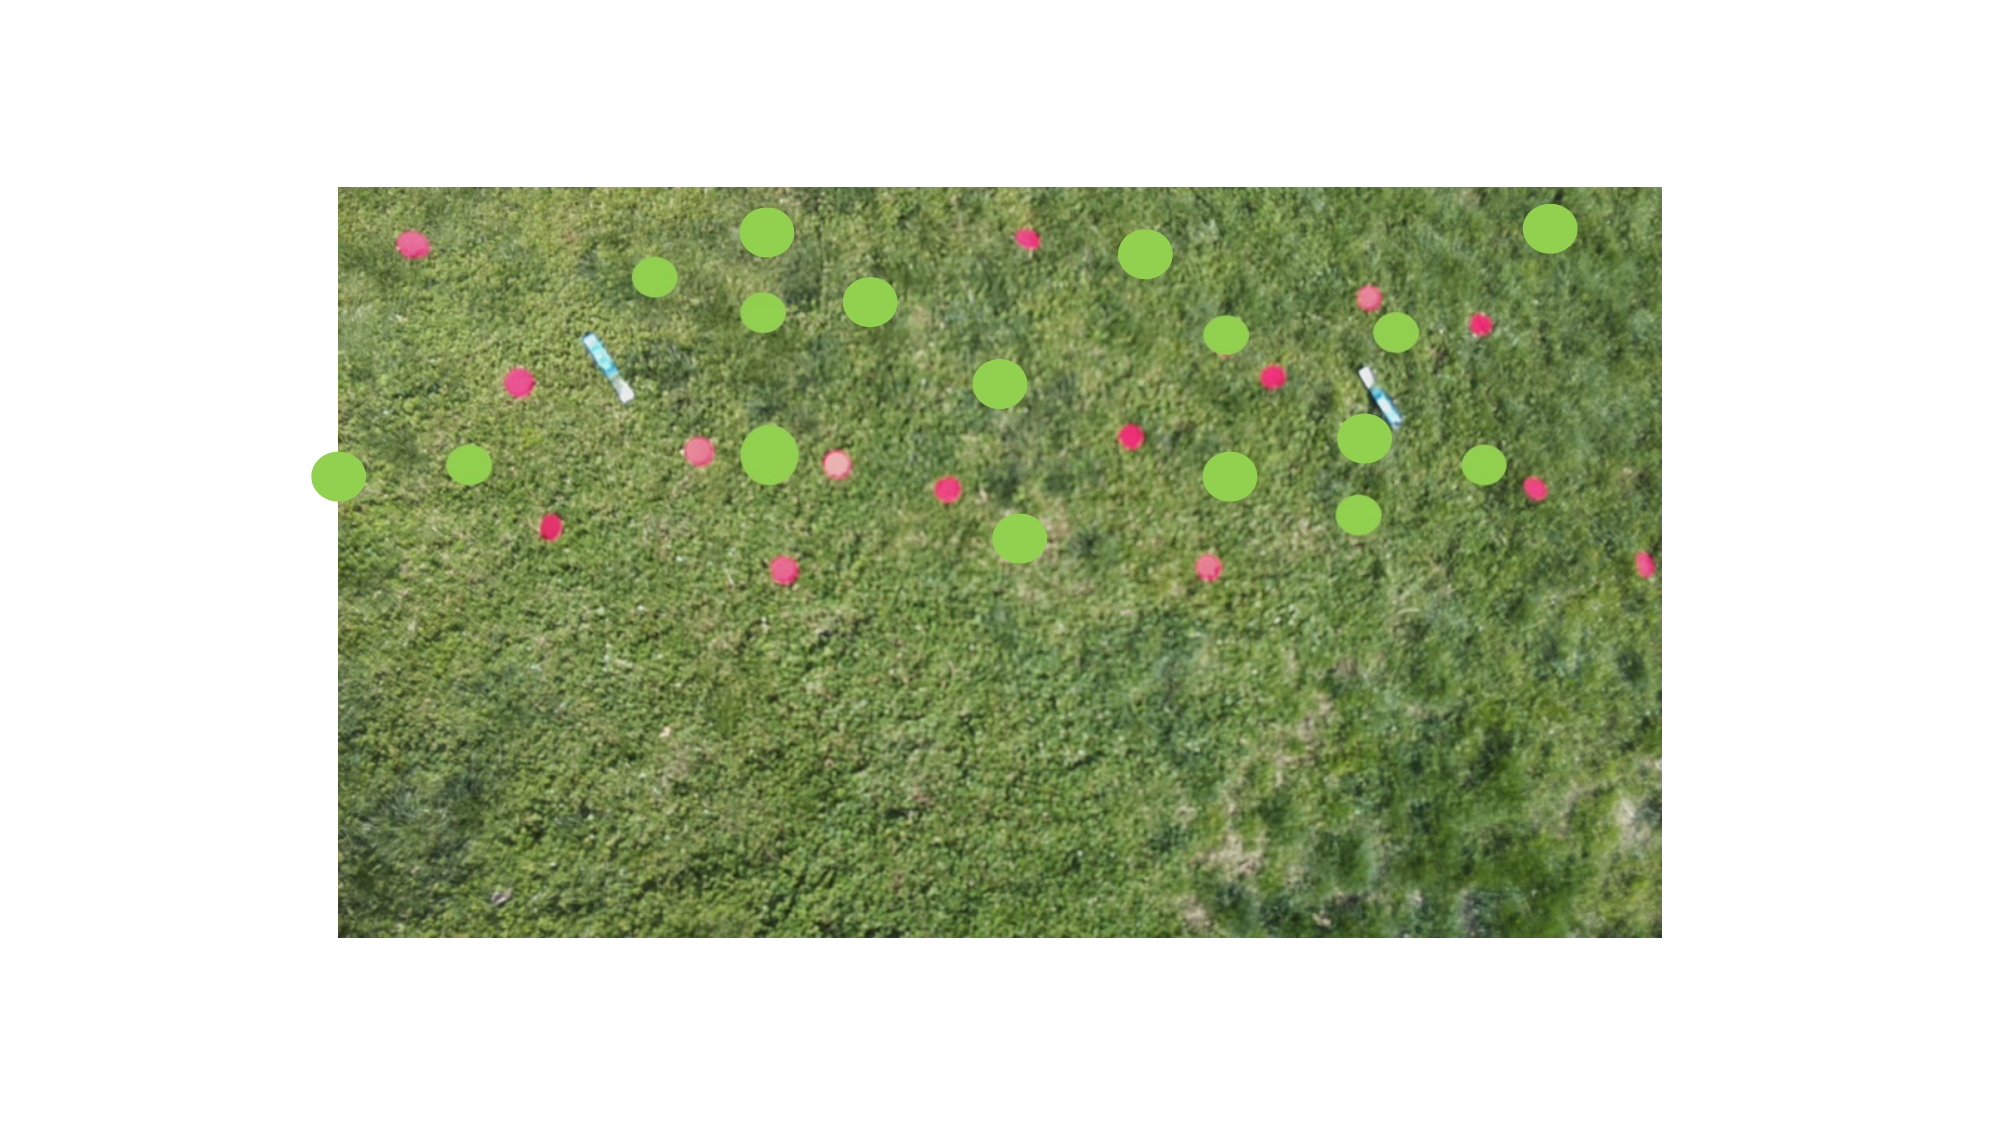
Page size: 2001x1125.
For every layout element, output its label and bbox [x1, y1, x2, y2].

picture [338, 187, 1662, 938]
text_box [311, 451, 338, 502]
